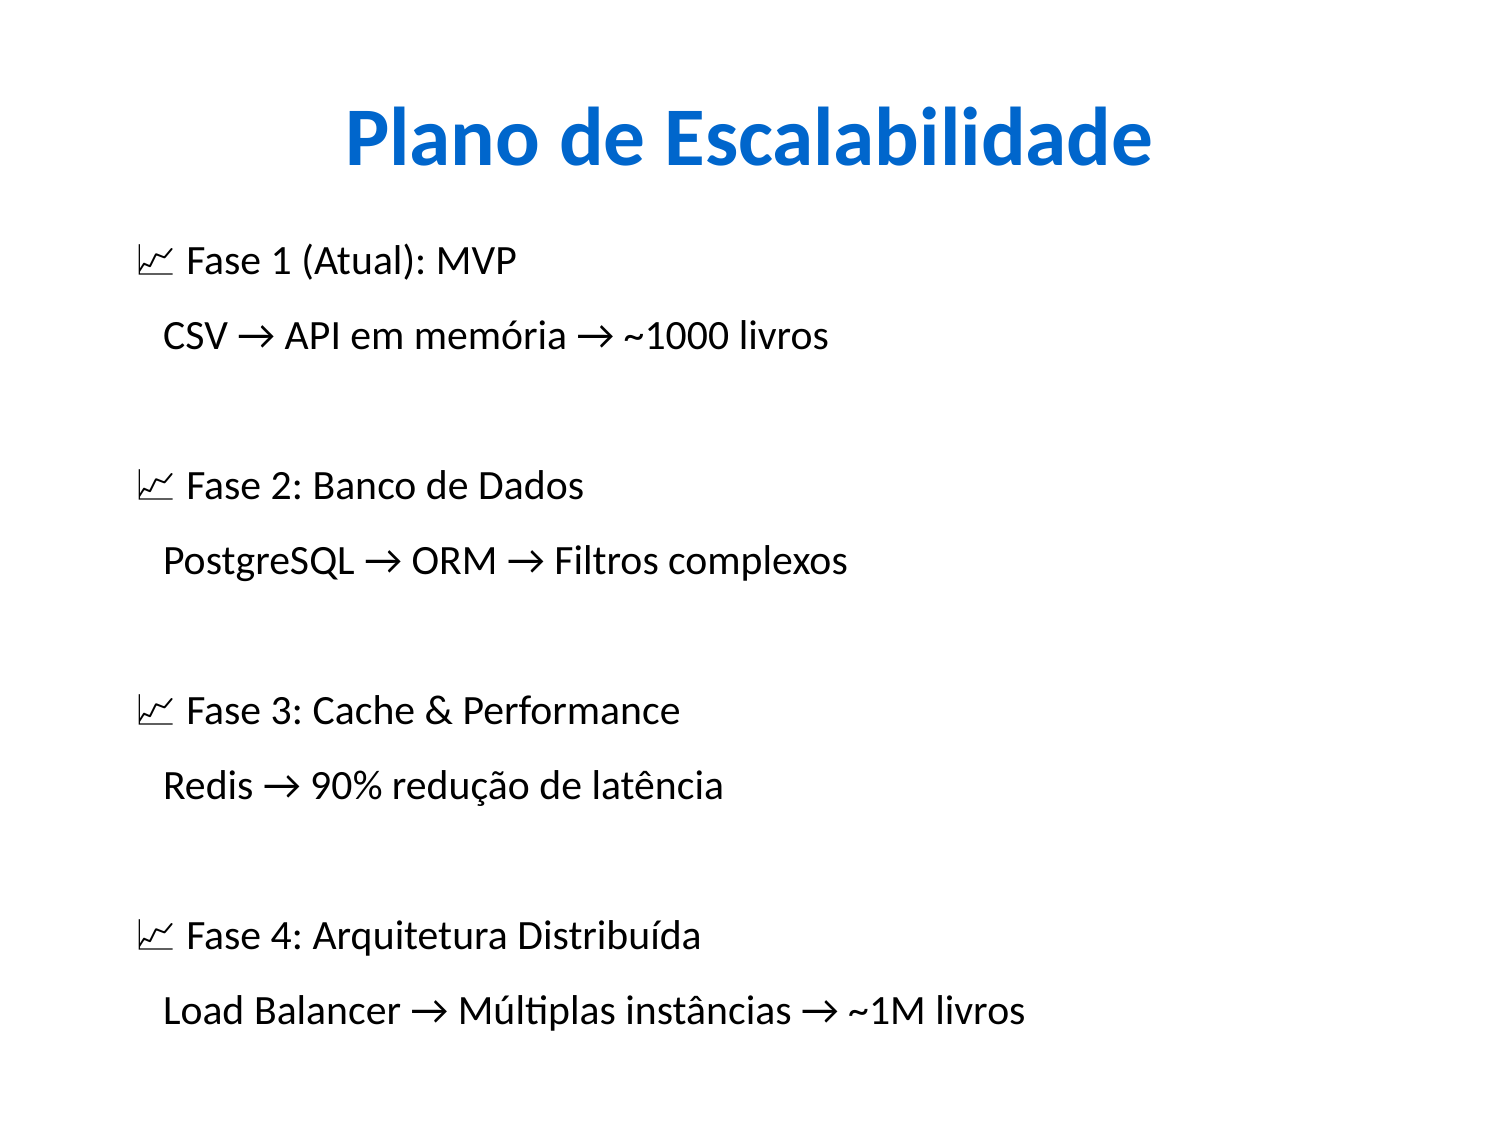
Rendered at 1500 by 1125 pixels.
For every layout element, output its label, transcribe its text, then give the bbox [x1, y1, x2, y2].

text_box 📈 Fase 1 (Atual): MVP CSV → API em memória → ~1000 livros 📈 Fase 2: Banco de Dados PostgreSQL → ORM → Filtros complexos 📈 Fase 3: Cache & Performance Redis → 90% redução de latência 📈 Fase 4: Arquitetura Distribuída Load Balancer → Múltiplas instâncias → ~1M livros [119, 224, 1395, 1040]
text_box Plano de Escalabilidade [330, 75, 1170, 190]
